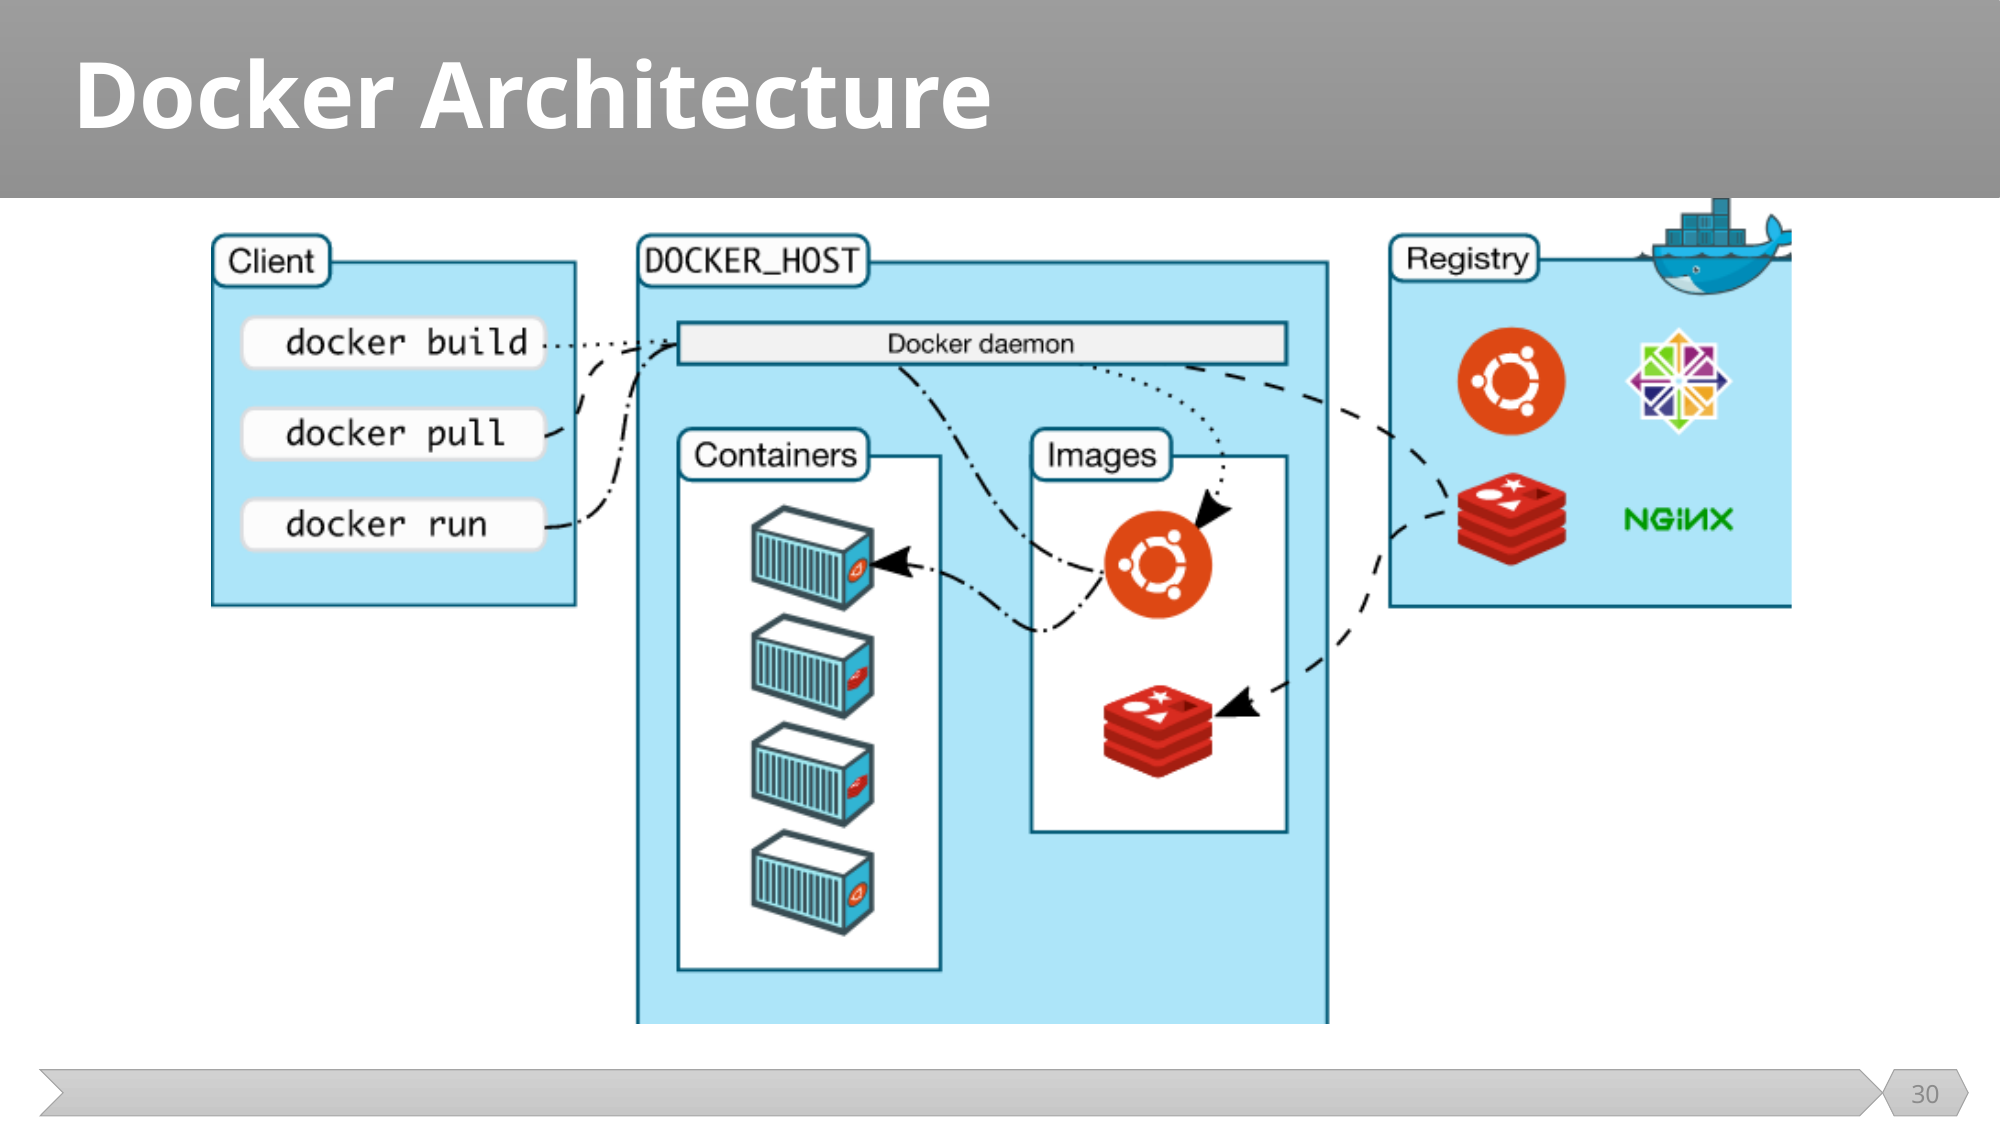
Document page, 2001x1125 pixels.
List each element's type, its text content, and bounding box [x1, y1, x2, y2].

title Docker Architecture [56, 0, 1969, 199]
picture [211, 197, 1792, 1023]
slide_number 30 [1882, 1065, 1969, 1125]
